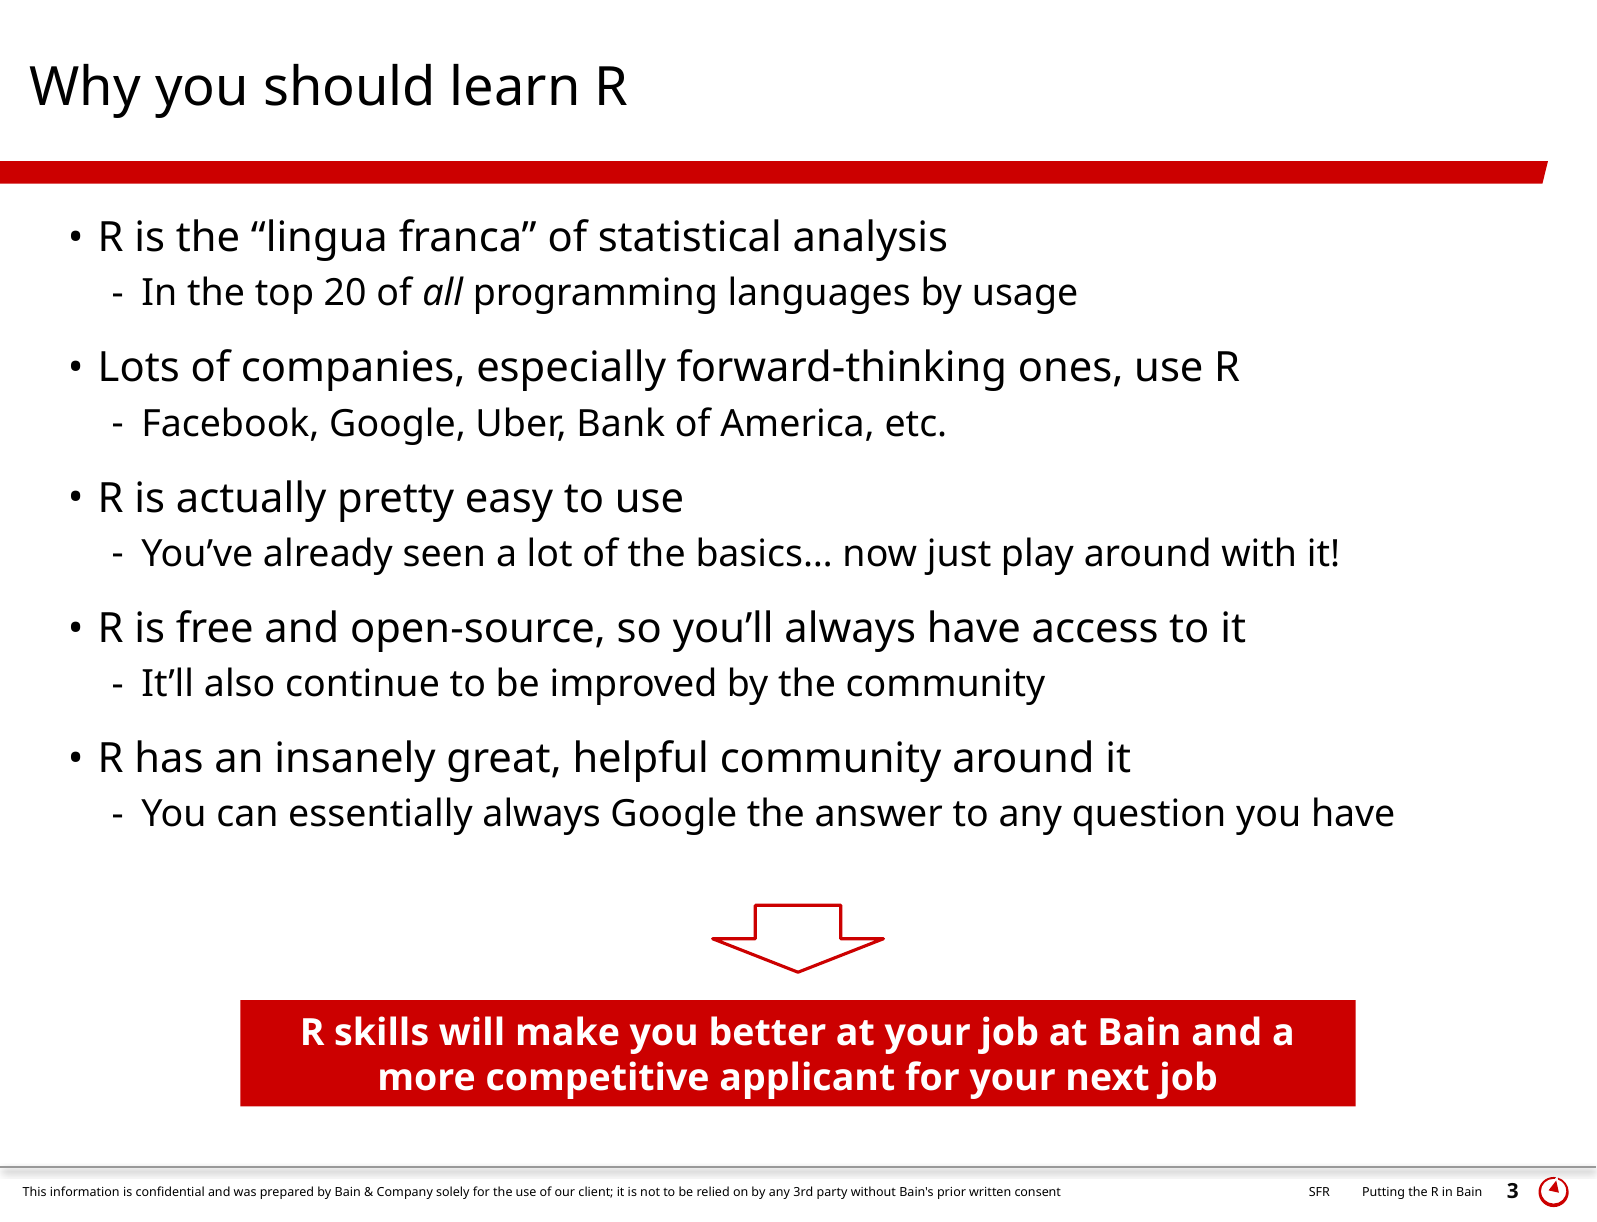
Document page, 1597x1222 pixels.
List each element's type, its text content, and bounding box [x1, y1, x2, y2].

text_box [240, 905, 1356, 1108]
title Why you should learn R [29, 9, 1532, 159]
text_box R is the “lingua franca” of statistical analysis In the top 20 of all programming languages by usage Lots of companies, especially forward-thinking ones, use R Facebook, Google, Uber, Bank of America, etc. R is actually pretty easy to use You’ve already seen a lot of the basics… now just play around with it! R is free and open-source, so you’ll always have access to it It’ll also continue to be improved by the community R has an insanely great, helpful community around it You can essentially always Google the answer to any question you have [60, 202, 1540, 843]
